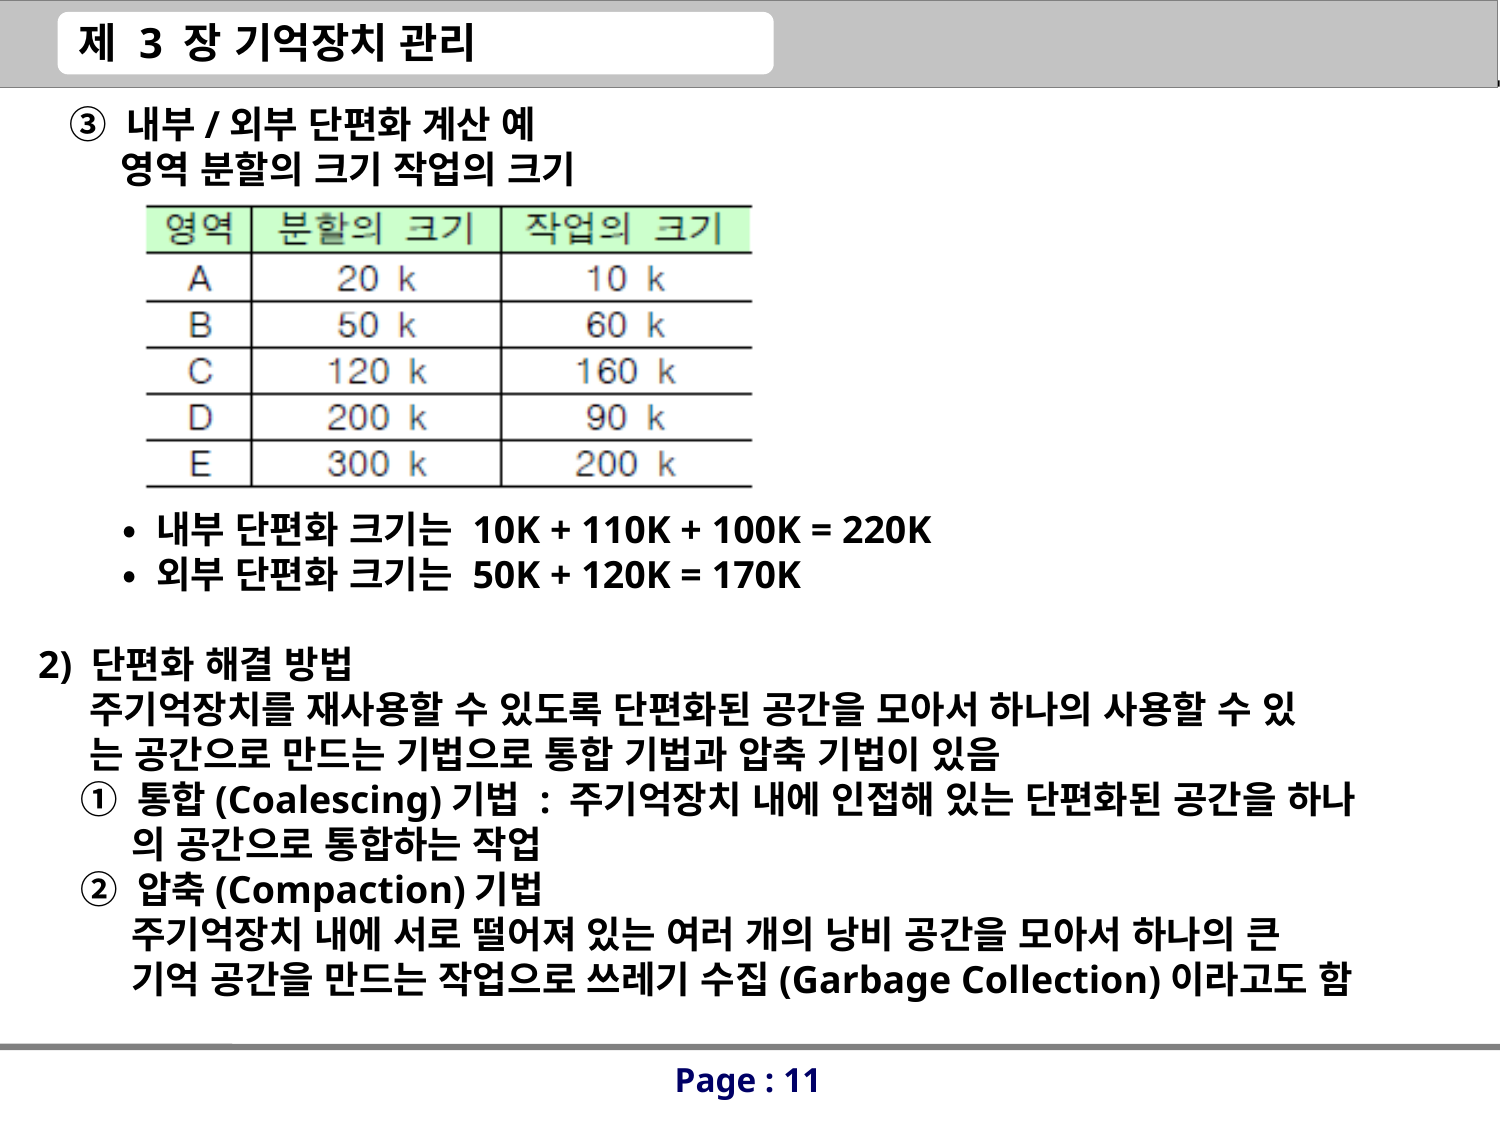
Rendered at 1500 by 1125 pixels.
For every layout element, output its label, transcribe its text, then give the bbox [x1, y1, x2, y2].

slide_number Page : 11 [572, 1051, 924, 1125]
picture [140, 198, 762, 493]
text_box ③ 내부/외부 단편화 계산 예 영역 분할의 크기 작업의 크기 • 내부 단편화 크기는 10K + 110K + 100K = 220K • 외부 단편화 크기는 50K + 120K = 170K 2) 단편화 해결 방법 주기억장치를 재사용할 수 있도록 단편화된 공간을 모아서 하나의 사용할 수 있 는 공간으로 만드는 기법으로 통합 기법과 압축 기법이 있음 ① 통합(Coalescing)기법 : 주기억장치 내에 인접해 있는 단편화된 공간을 하나 의 공간으로 통합하는 작업 ② 압축(Compaction)기법 주기억장치 내에 서로 떨어져 있는 여러 개의 낭비 공간을 모아서 하나의 큰 기억 공간을 만드는 작업으로 쓰레기 수집(Garbage Collection)이라고도 함 [23, 93, 1454, 1009]
